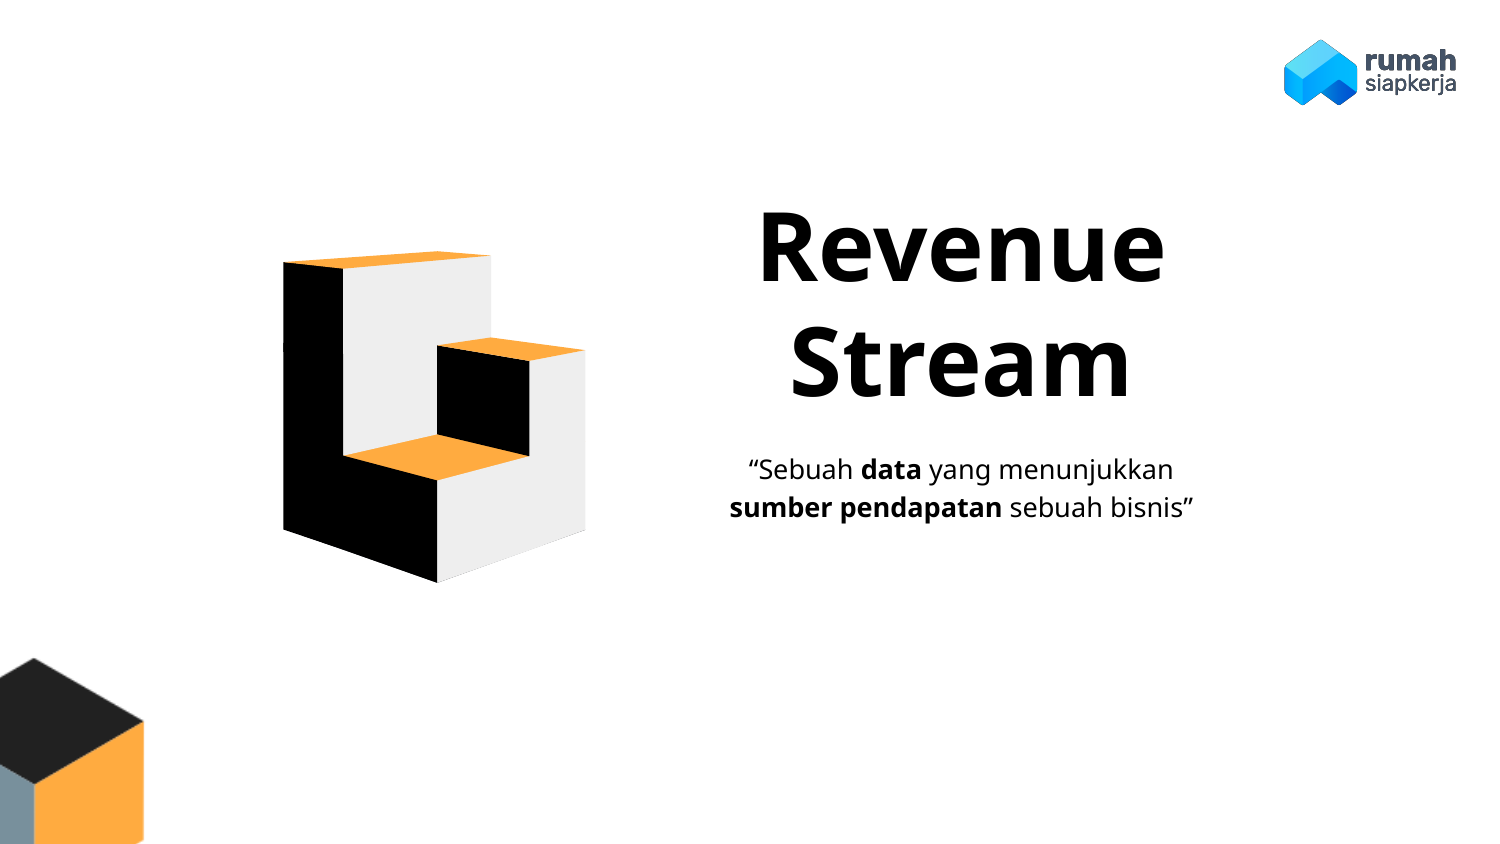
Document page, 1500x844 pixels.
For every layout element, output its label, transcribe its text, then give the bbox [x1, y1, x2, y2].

picture [1277, 32, 1462, 113]
subtitle “Sebuah data yang menunjukkan sumber pendapatan sebuah bisnis” [698, 432, 1224, 560]
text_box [283, 250, 586, 584]
title Revenue Stream [672, 170, 1250, 417]
picture [0, 643, 163, 844]
